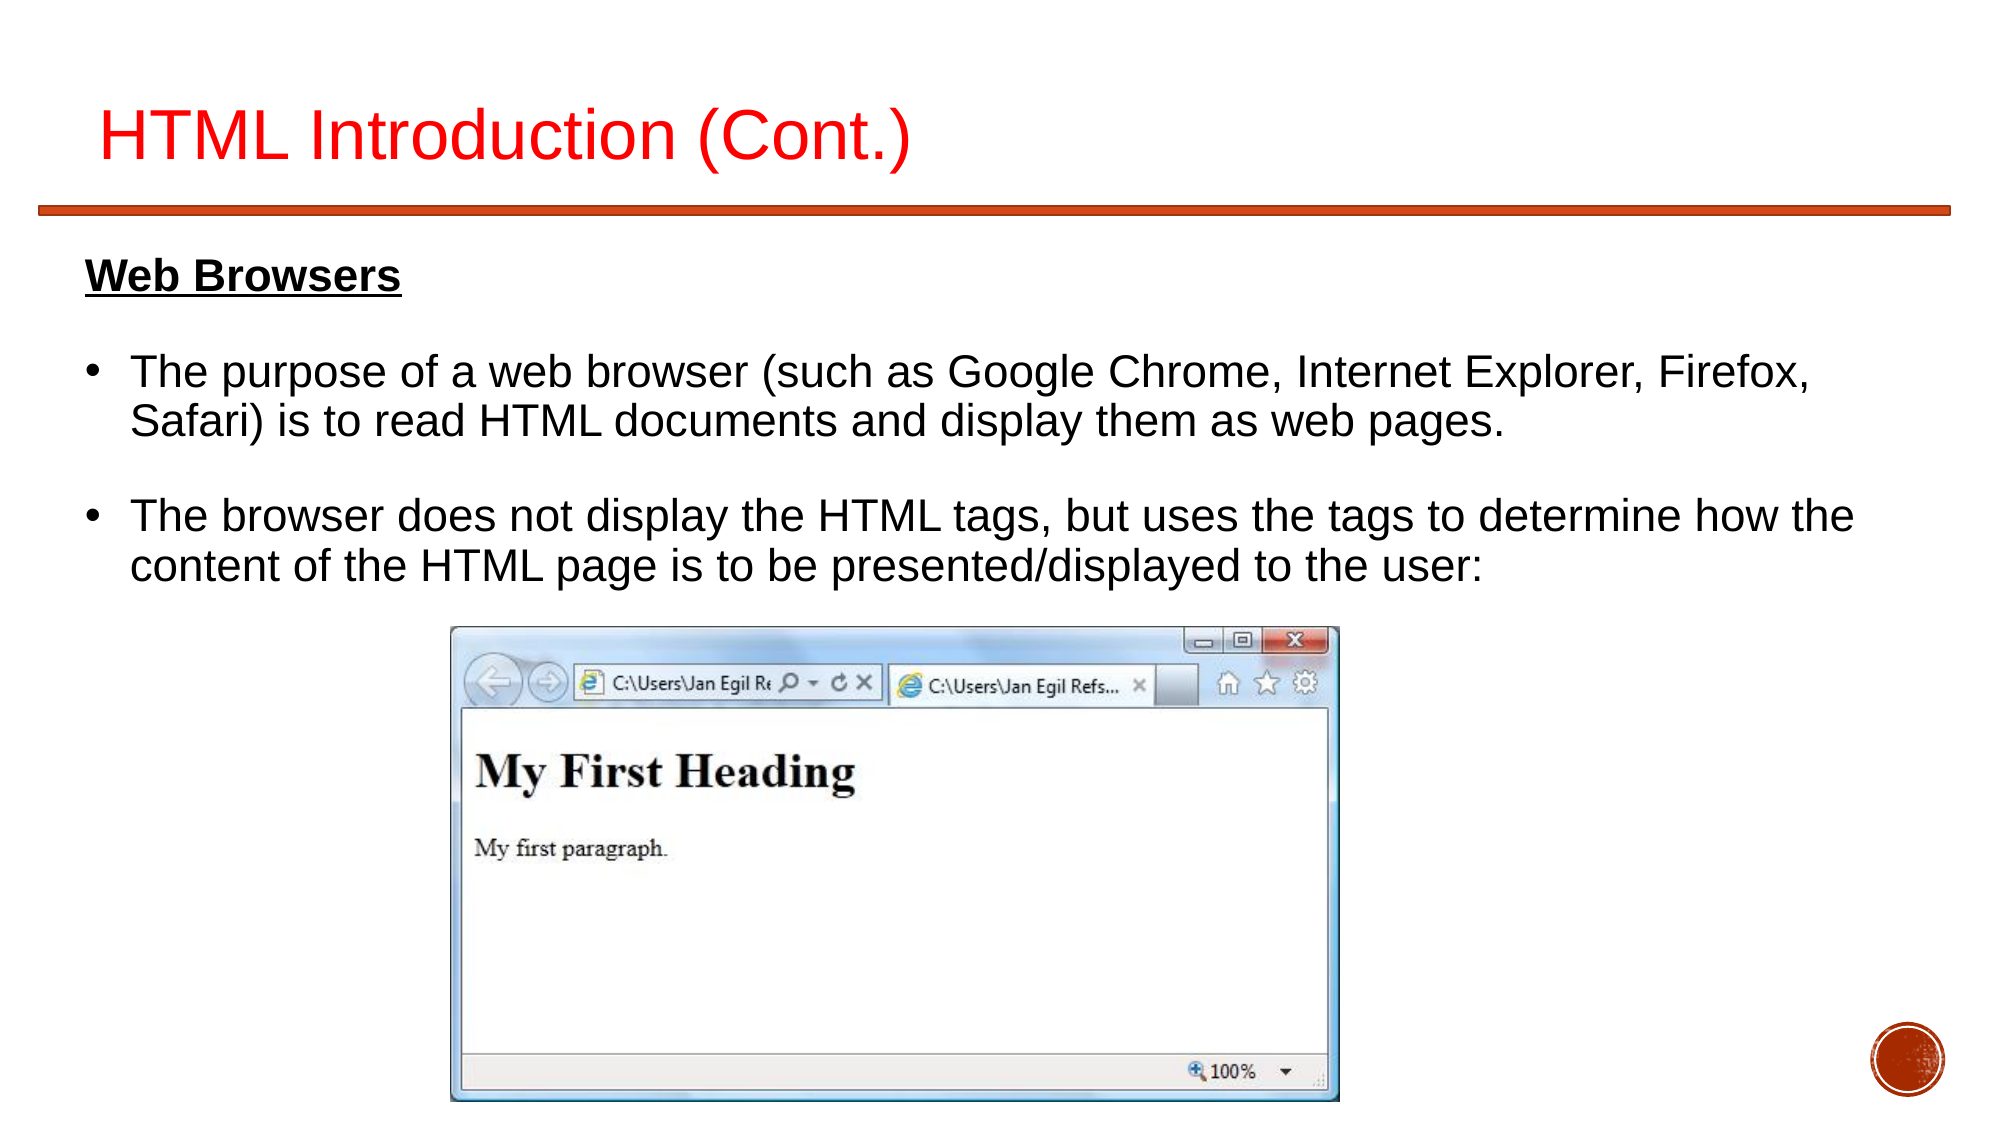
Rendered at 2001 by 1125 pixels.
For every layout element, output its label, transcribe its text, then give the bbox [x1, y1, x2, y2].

title HTML Introduction (Cont.) [83, 216, 1887, 220]
text_box [38, 205, 1951, 216]
title HTML Introduction (Cont.) [83, 53, 1887, 205]
list Web Browsers The purpose of a web browser (such as Google Chrome, Internet Explorer, Firefox, Safari) is to read HTML documents and display them as web pages. The browser does not display the HTML tags, but uses the tags to determine how the content of the HTML page is to be presented/displayed to the user: [69, 244, 1878, 1026]
picture [450, 626, 1340, 1102]
